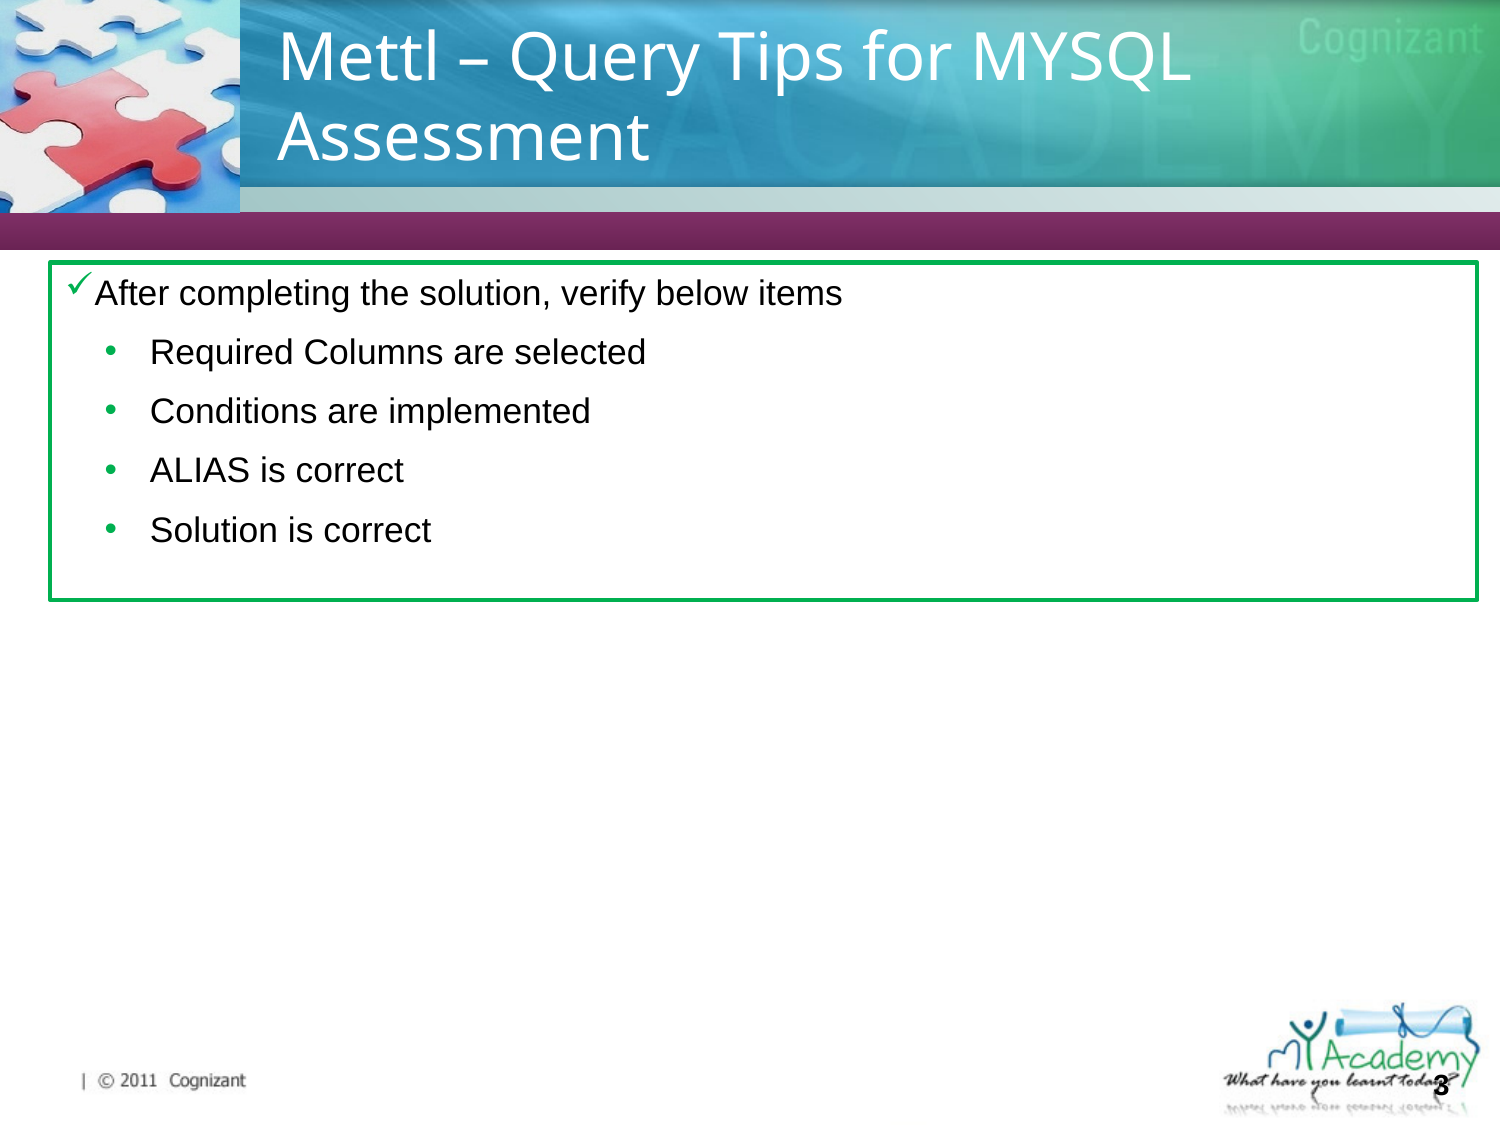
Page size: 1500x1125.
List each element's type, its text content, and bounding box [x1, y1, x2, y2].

title Mettl – Query Tips for MYSQL Assessment [262, 0, 1500, 188]
picture [0, 250, 1500, 1125]
picture [0, 0, 262, 213]
text_box After completing the solution, verify below items Required Columns are selected Conditions are implemented ALIAS is correct Solution is correct [48, 260, 1479, 602]
slide_number 3 [1418, 1059, 1492, 1112]
